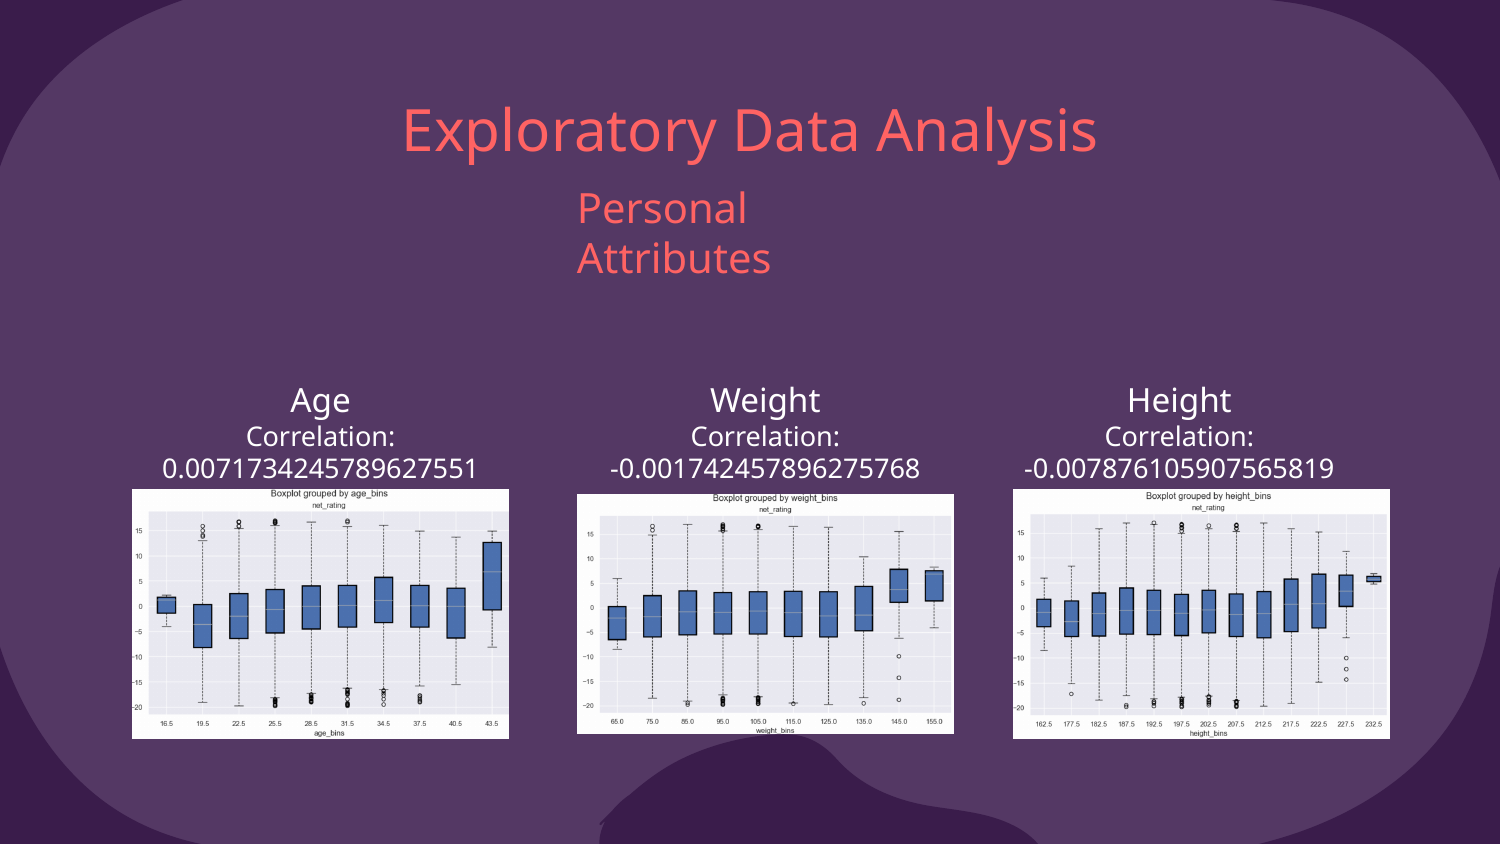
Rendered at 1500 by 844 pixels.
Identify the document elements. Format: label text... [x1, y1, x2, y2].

picture [1013, 489, 1391, 739]
subtitle Personal Attributes [561, 233, 939, 298]
subtitle Weight Correlation: -0.001742457896275768 [577, 364, 954, 480]
title Exploratory Data Analysis [116, 88, 1383, 167]
picture [576, 494, 954, 735]
subtitle Height Correlation: -0.007876105907565819 [991, 364, 1368, 480]
picture [132, 489, 509, 740]
subtitle Age Correlation: 0.0071734245789627551 [132, 364, 509, 480]
